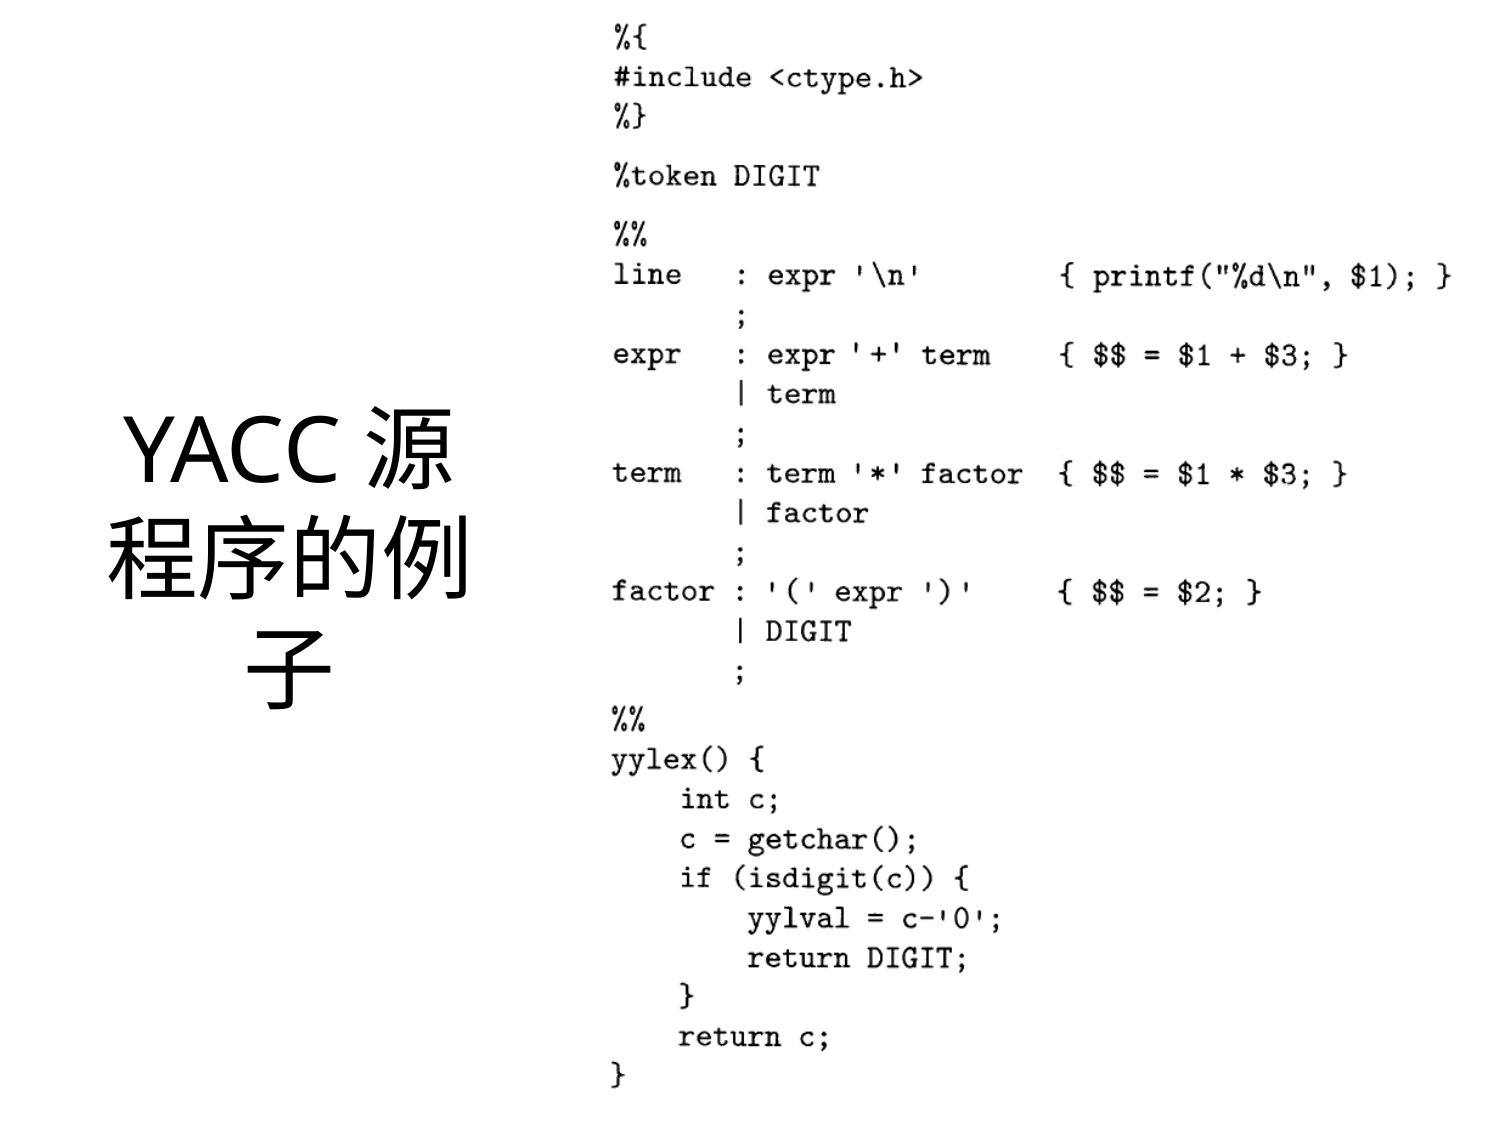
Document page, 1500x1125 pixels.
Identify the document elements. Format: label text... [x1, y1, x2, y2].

title YACC源程序的例子 [75, 45, 504, 1067]
picture [597, 10, 1454, 1091]
